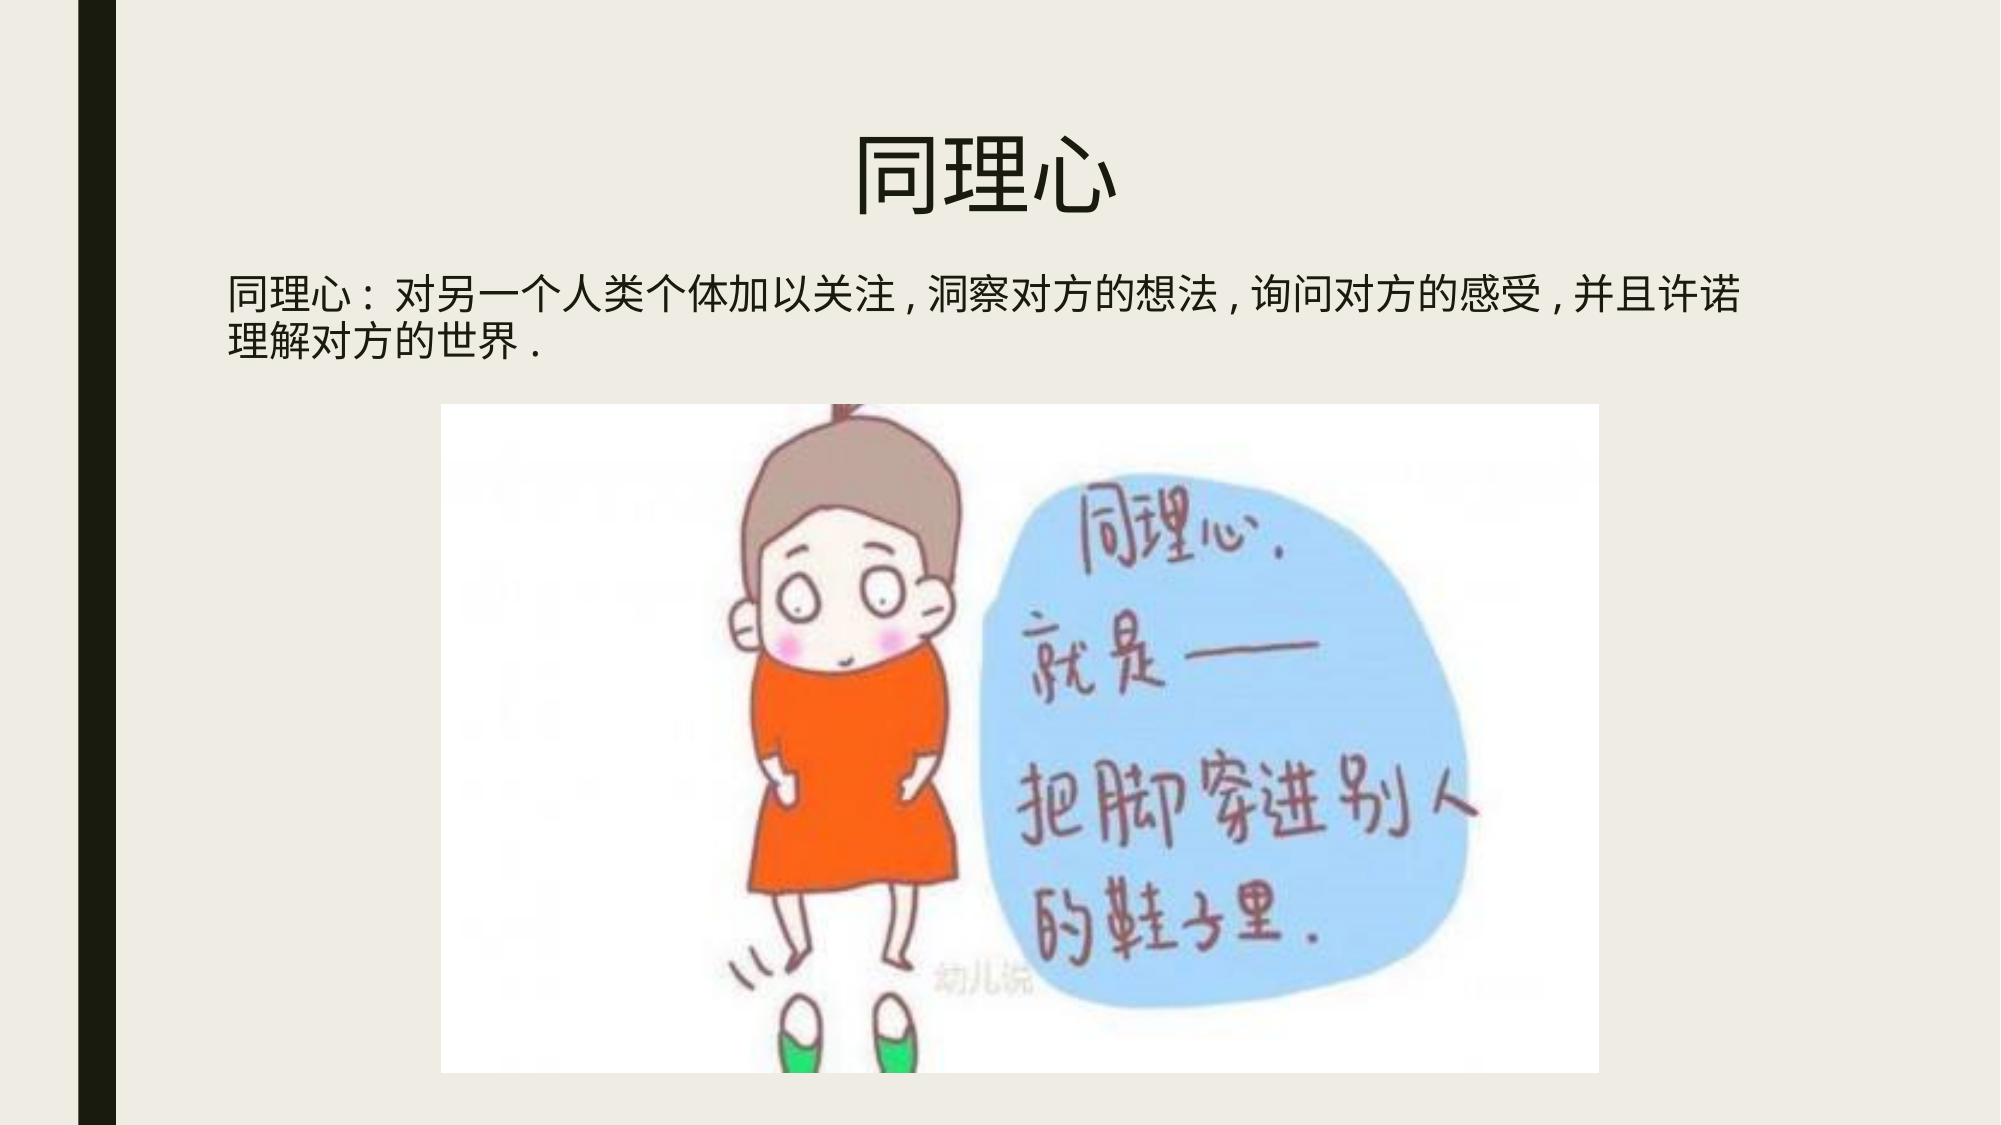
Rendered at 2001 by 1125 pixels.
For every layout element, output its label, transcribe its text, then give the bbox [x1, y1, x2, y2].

picture [441, 404, 1599, 1073]
text_box 同理心 [837, 124, 1228, 235]
list 同理心: 对另一个人类个体加以关注,洞察对方的想法,询问对方的感受,并且许诺理解对方的世界. [212, 264, 1788, 375]
